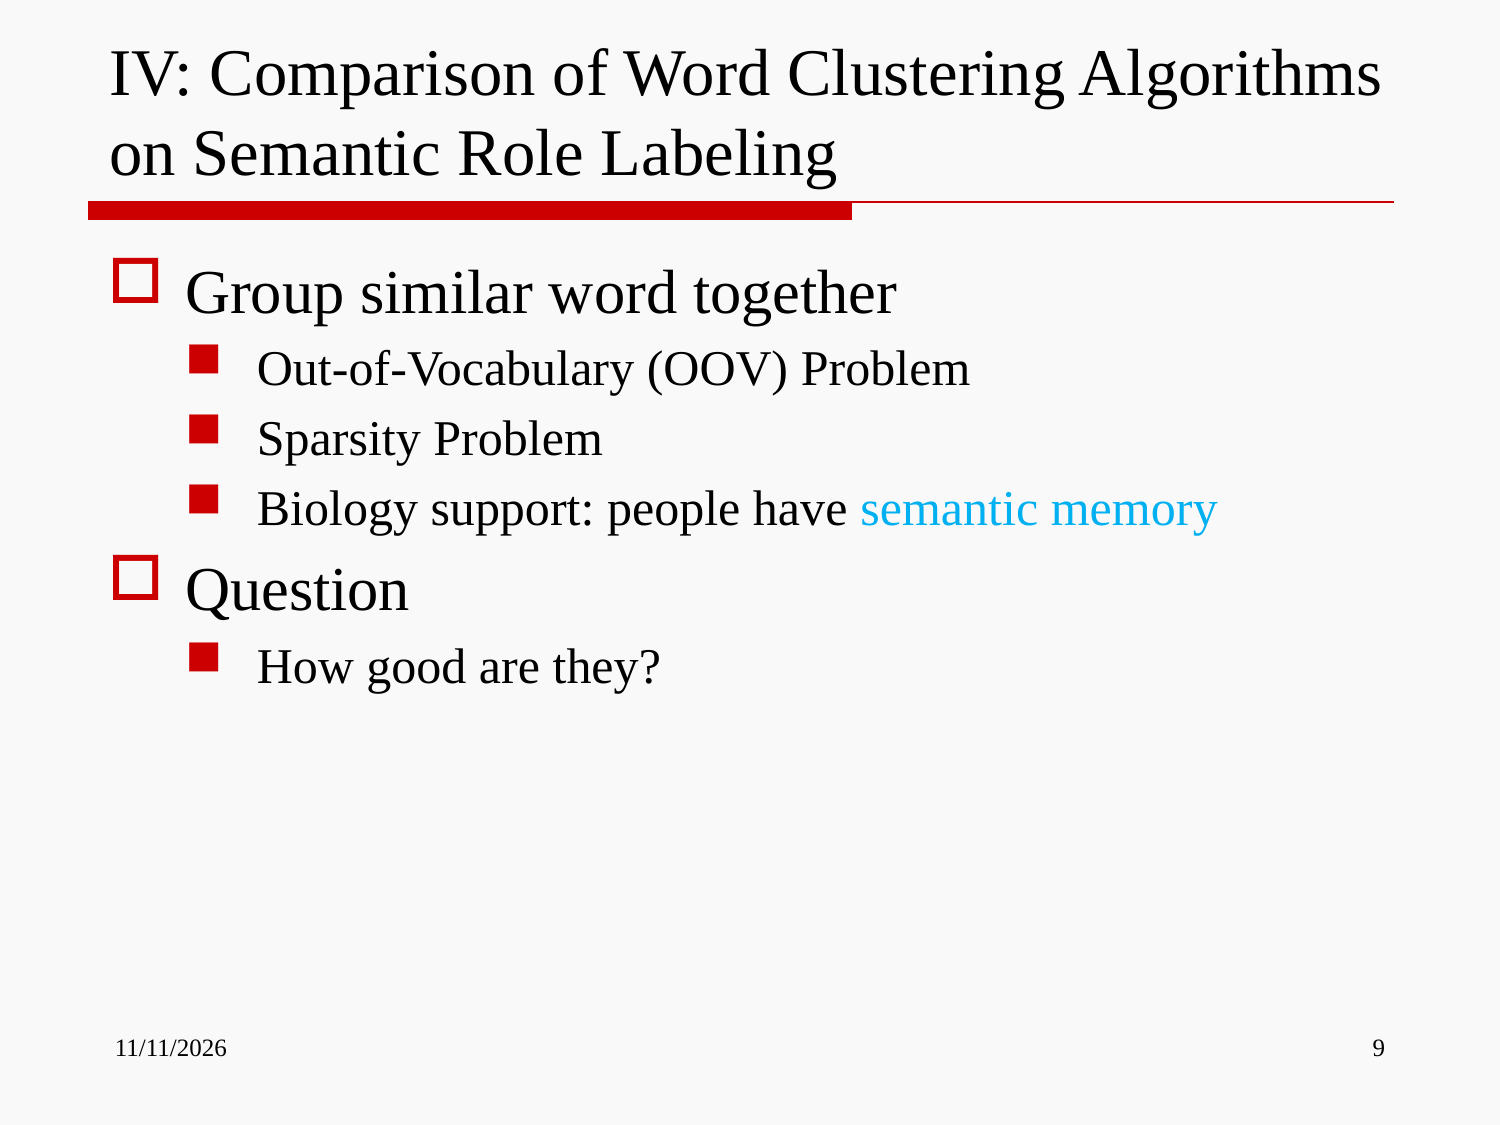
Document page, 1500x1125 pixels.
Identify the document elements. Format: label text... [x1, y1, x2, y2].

slide_number 9 [1074, 1024, 1401, 1103]
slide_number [99, 1024, 426, 1103]
list Group similar word together Out-of-Vocabulary (OOV) Problem Sparsity Problem Biology support: people have semantic memory Question How good are they? [92, 243, 1406, 1012]
title IV: Comparison of Word Clustering Algorithms on Semantic Role Labeling [93, 49, 1407, 197]
